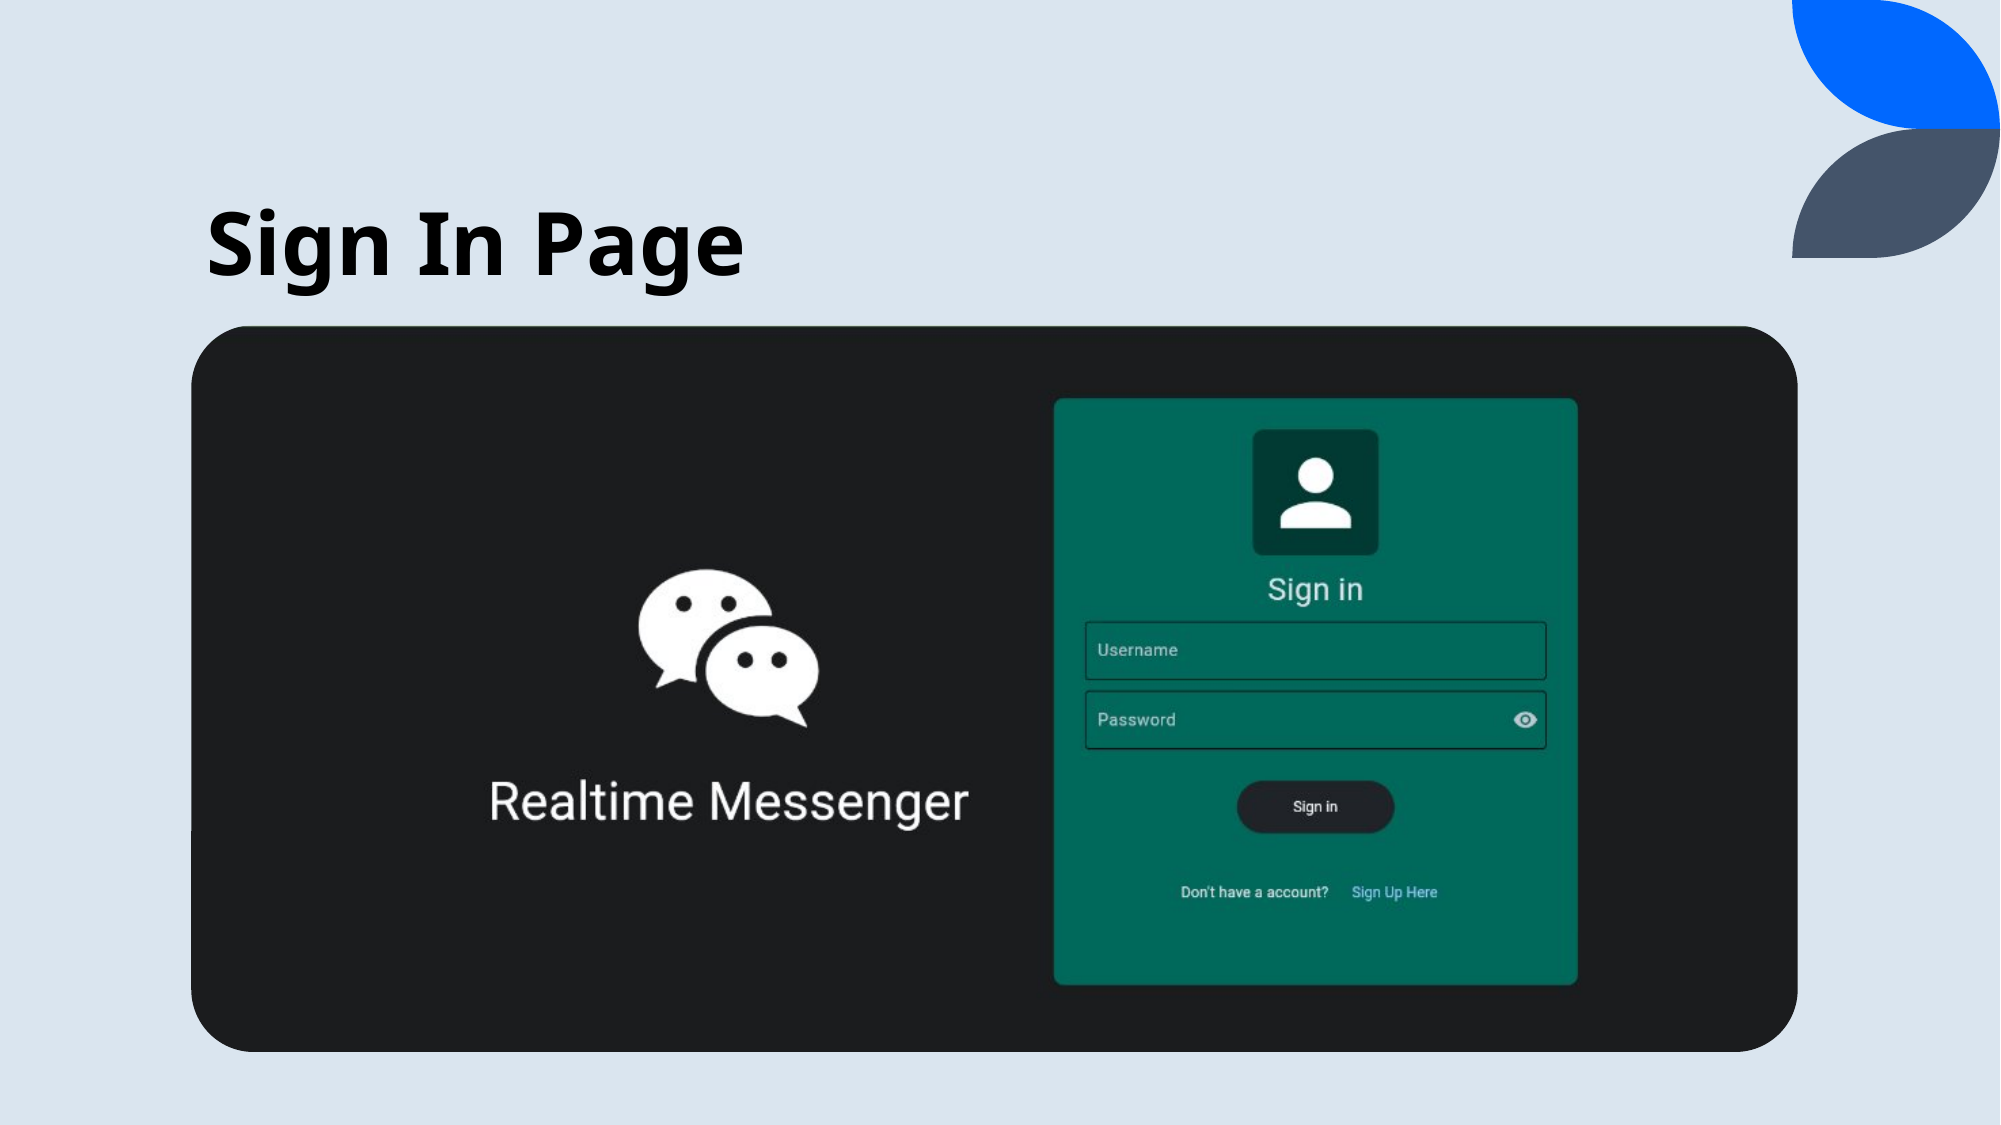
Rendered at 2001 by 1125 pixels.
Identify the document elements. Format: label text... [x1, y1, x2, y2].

title Sign In Page [191, 75, 1782, 300]
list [191, 325, 1798, 1052]
